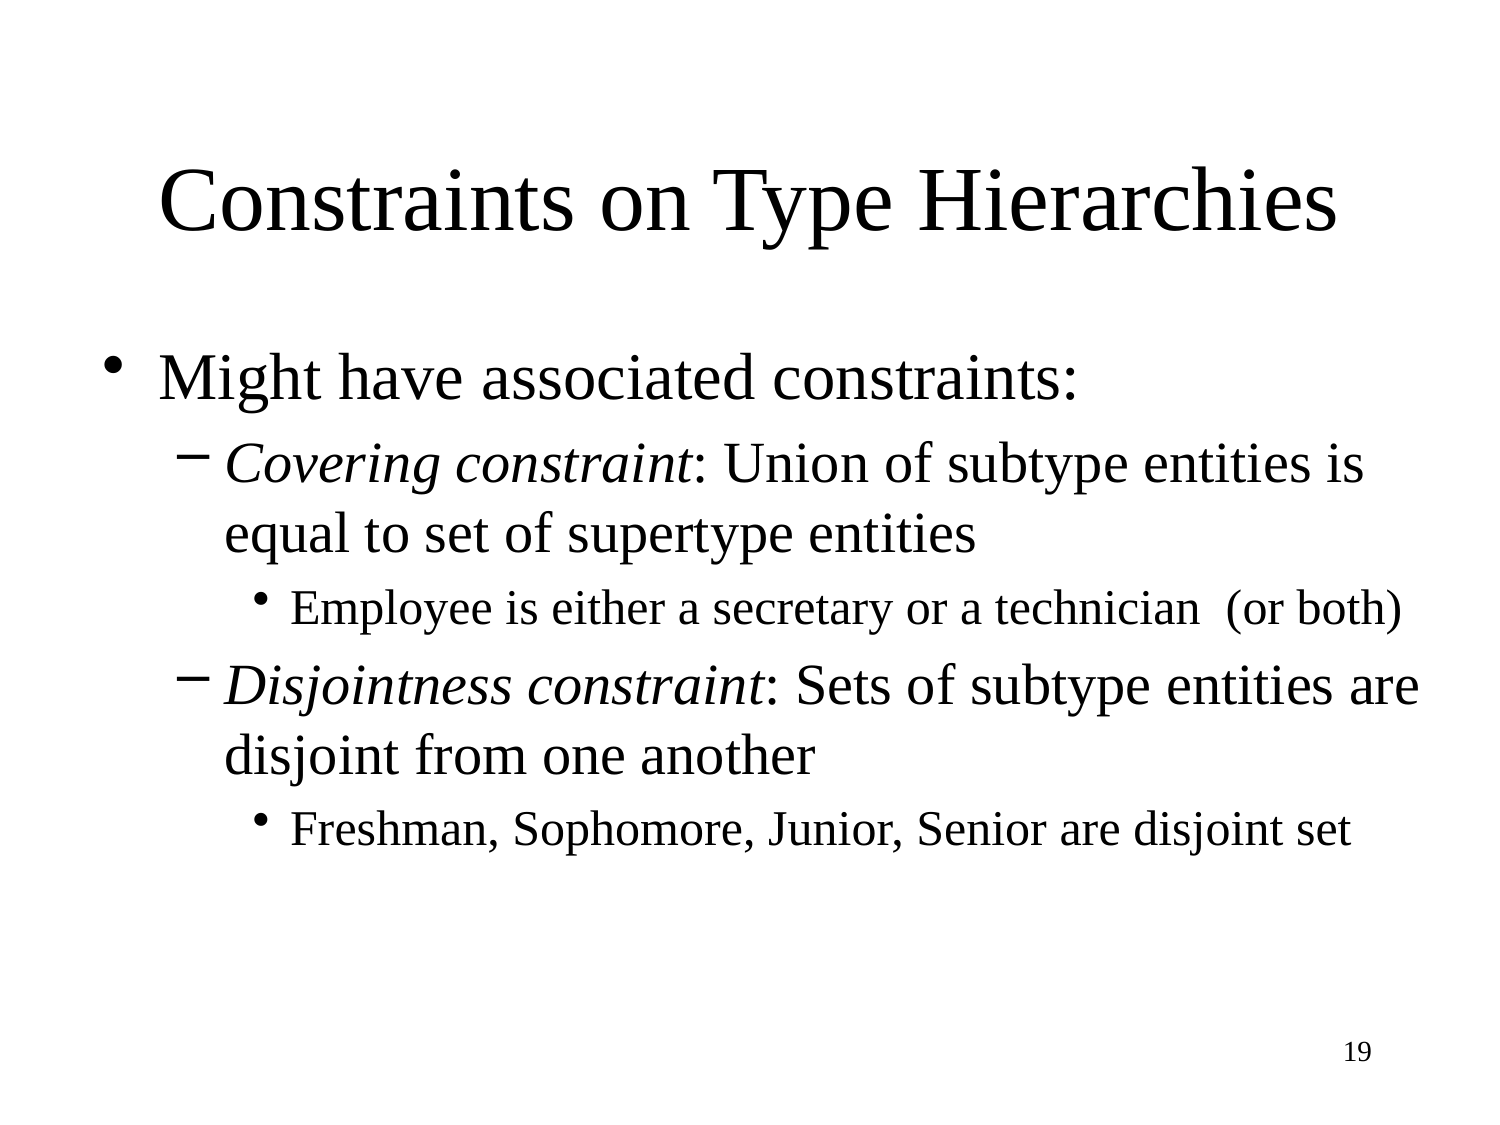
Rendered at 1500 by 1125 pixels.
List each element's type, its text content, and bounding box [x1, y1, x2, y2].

title Constraints on Type Hierarchies [112, 99, 1388, 288]
list Might have associated constraints: Covering constraint: Union of subtype entities is equal to set of supertype entities Employee is either a secretary or a technician (or both) Disjointness constraint: Sets of subtype entities are disjoint from one another Freshman, Sophomore, Junior, Senior are disjoint set [87, 324, 1438, 1001]
slide_number 19 [1074, 1024, 1388, 1101]
